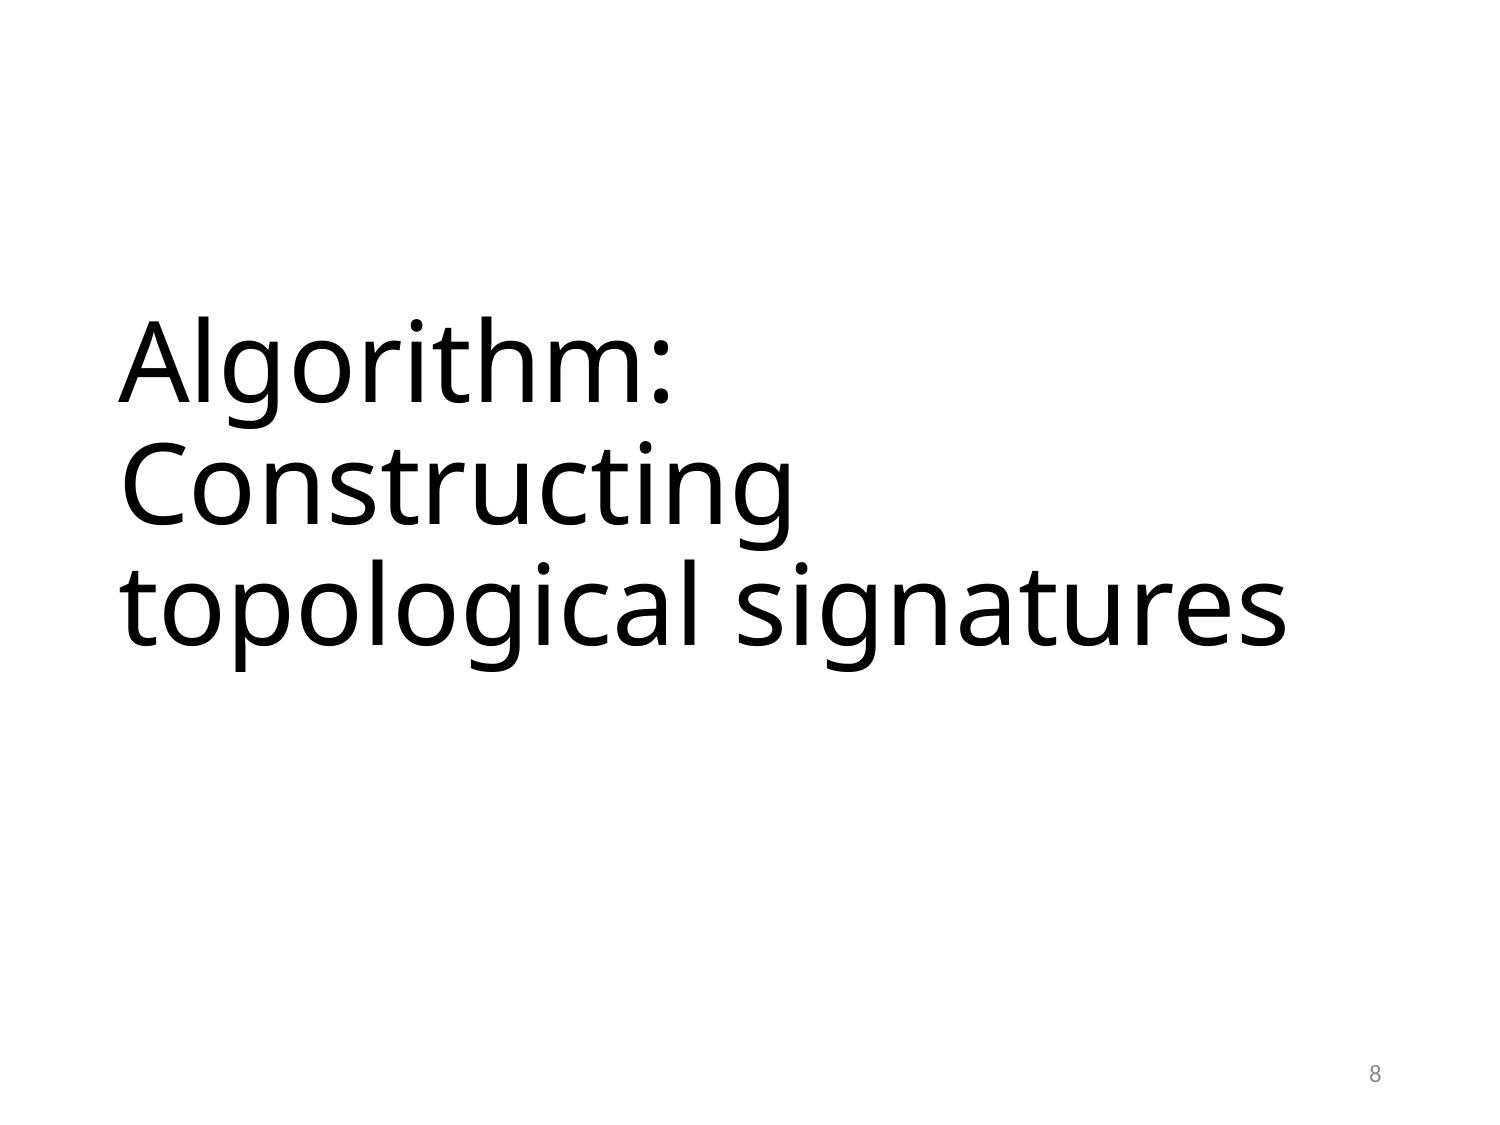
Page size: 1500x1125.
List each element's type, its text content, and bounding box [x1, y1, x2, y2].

slide_number 8 [1059, 1042, 1397, 1103]
title Algorithm: Constructing topological signatures [103, 209, 1397, 678]
